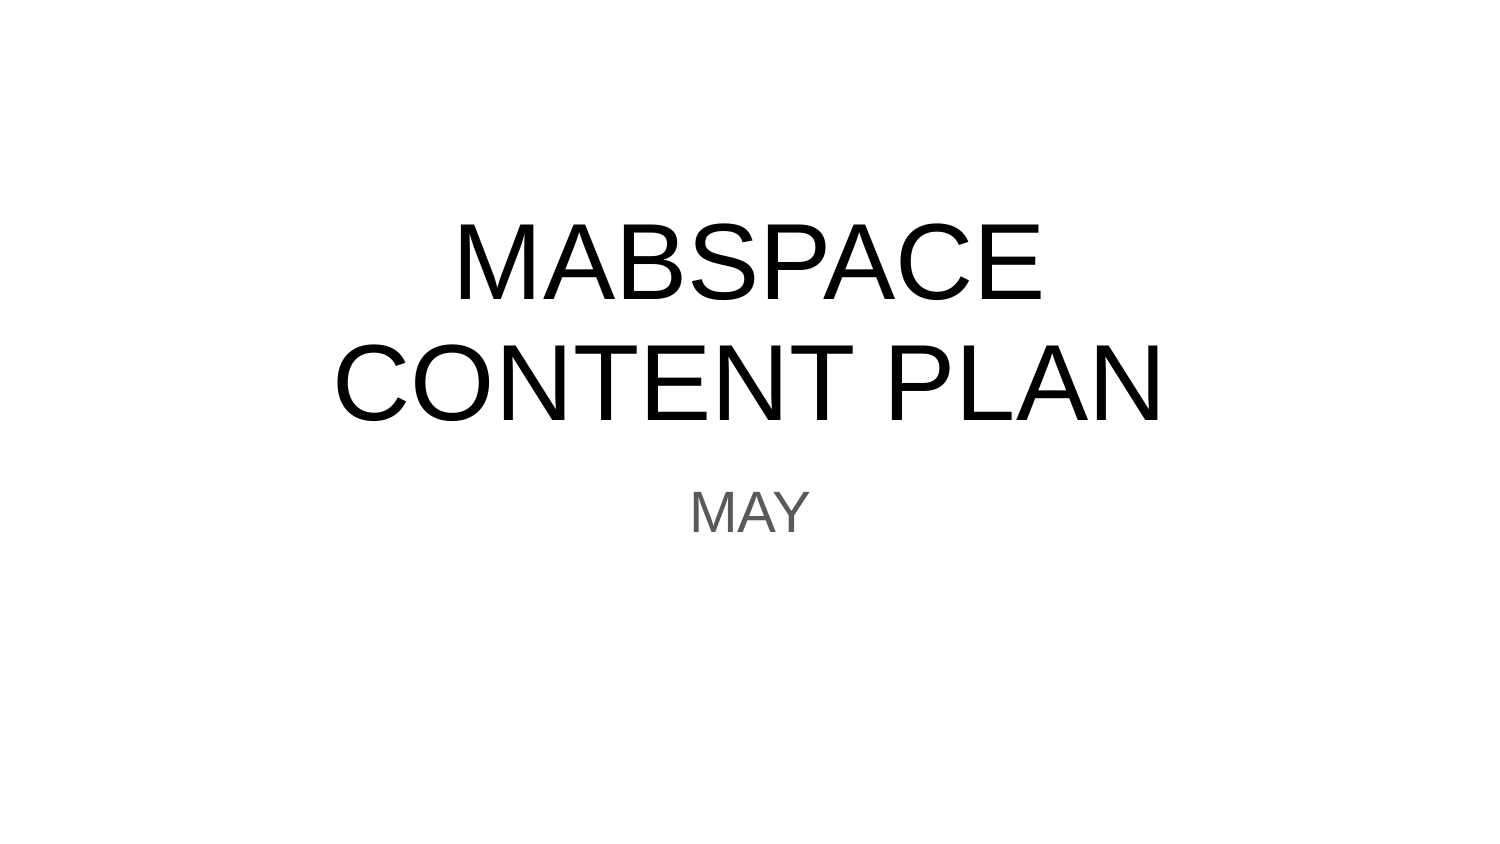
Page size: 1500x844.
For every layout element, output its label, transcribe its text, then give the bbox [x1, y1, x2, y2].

title MABSPACE CONTENT PLAN [51, 122, 1449, 459]
subtitle MAY [51, 464, 1449, 595]
